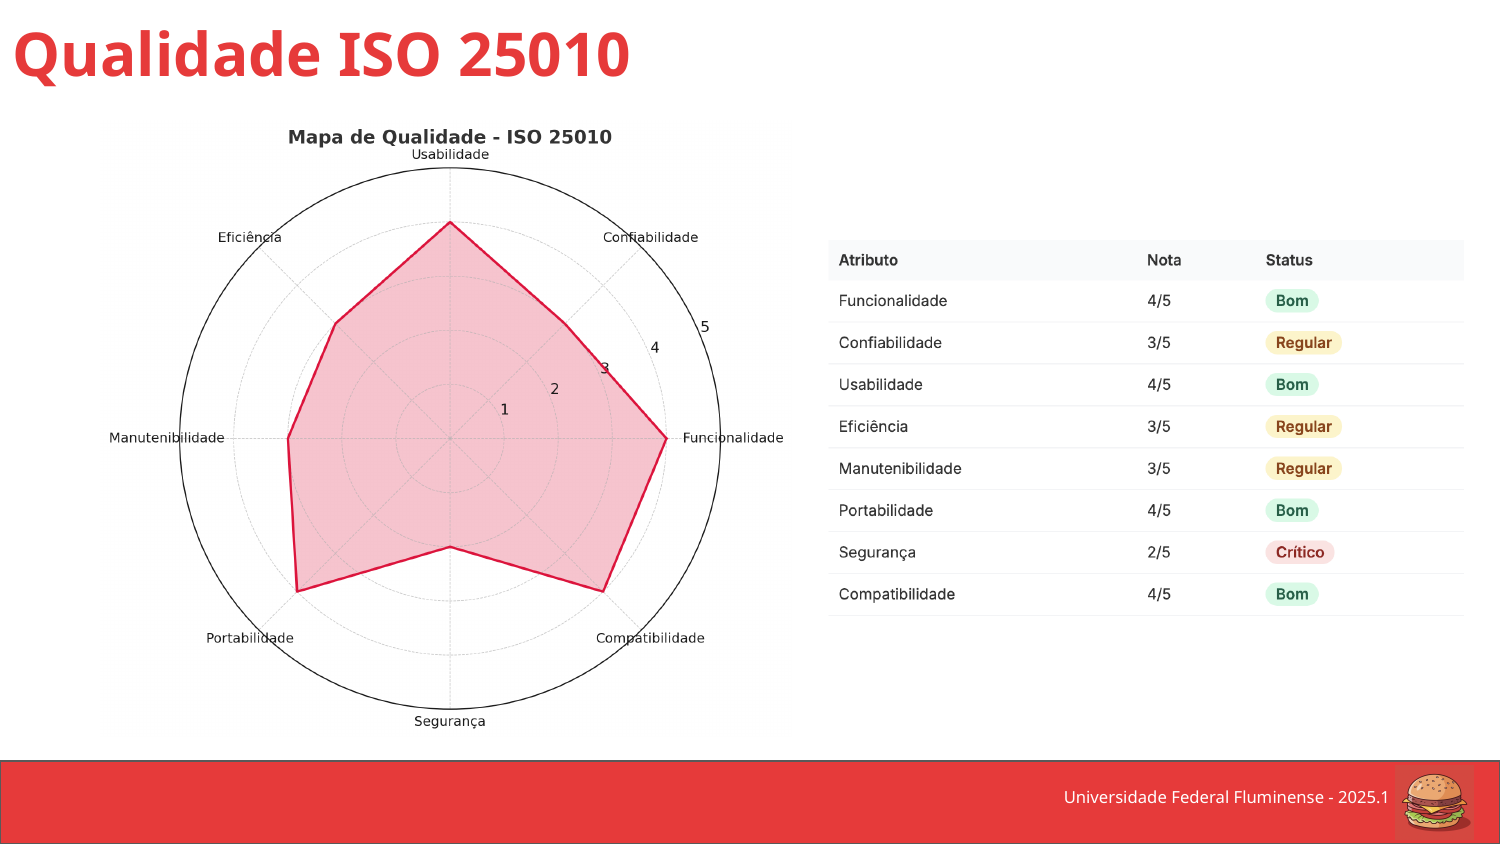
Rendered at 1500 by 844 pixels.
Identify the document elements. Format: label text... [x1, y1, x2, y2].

picture [816, 227, 1476, 617]
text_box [0, 760, 1500, 844]
picture [99, 119, 792, 737]
title Qualidade ISO 25010 [0, 1, 1396, 96]
